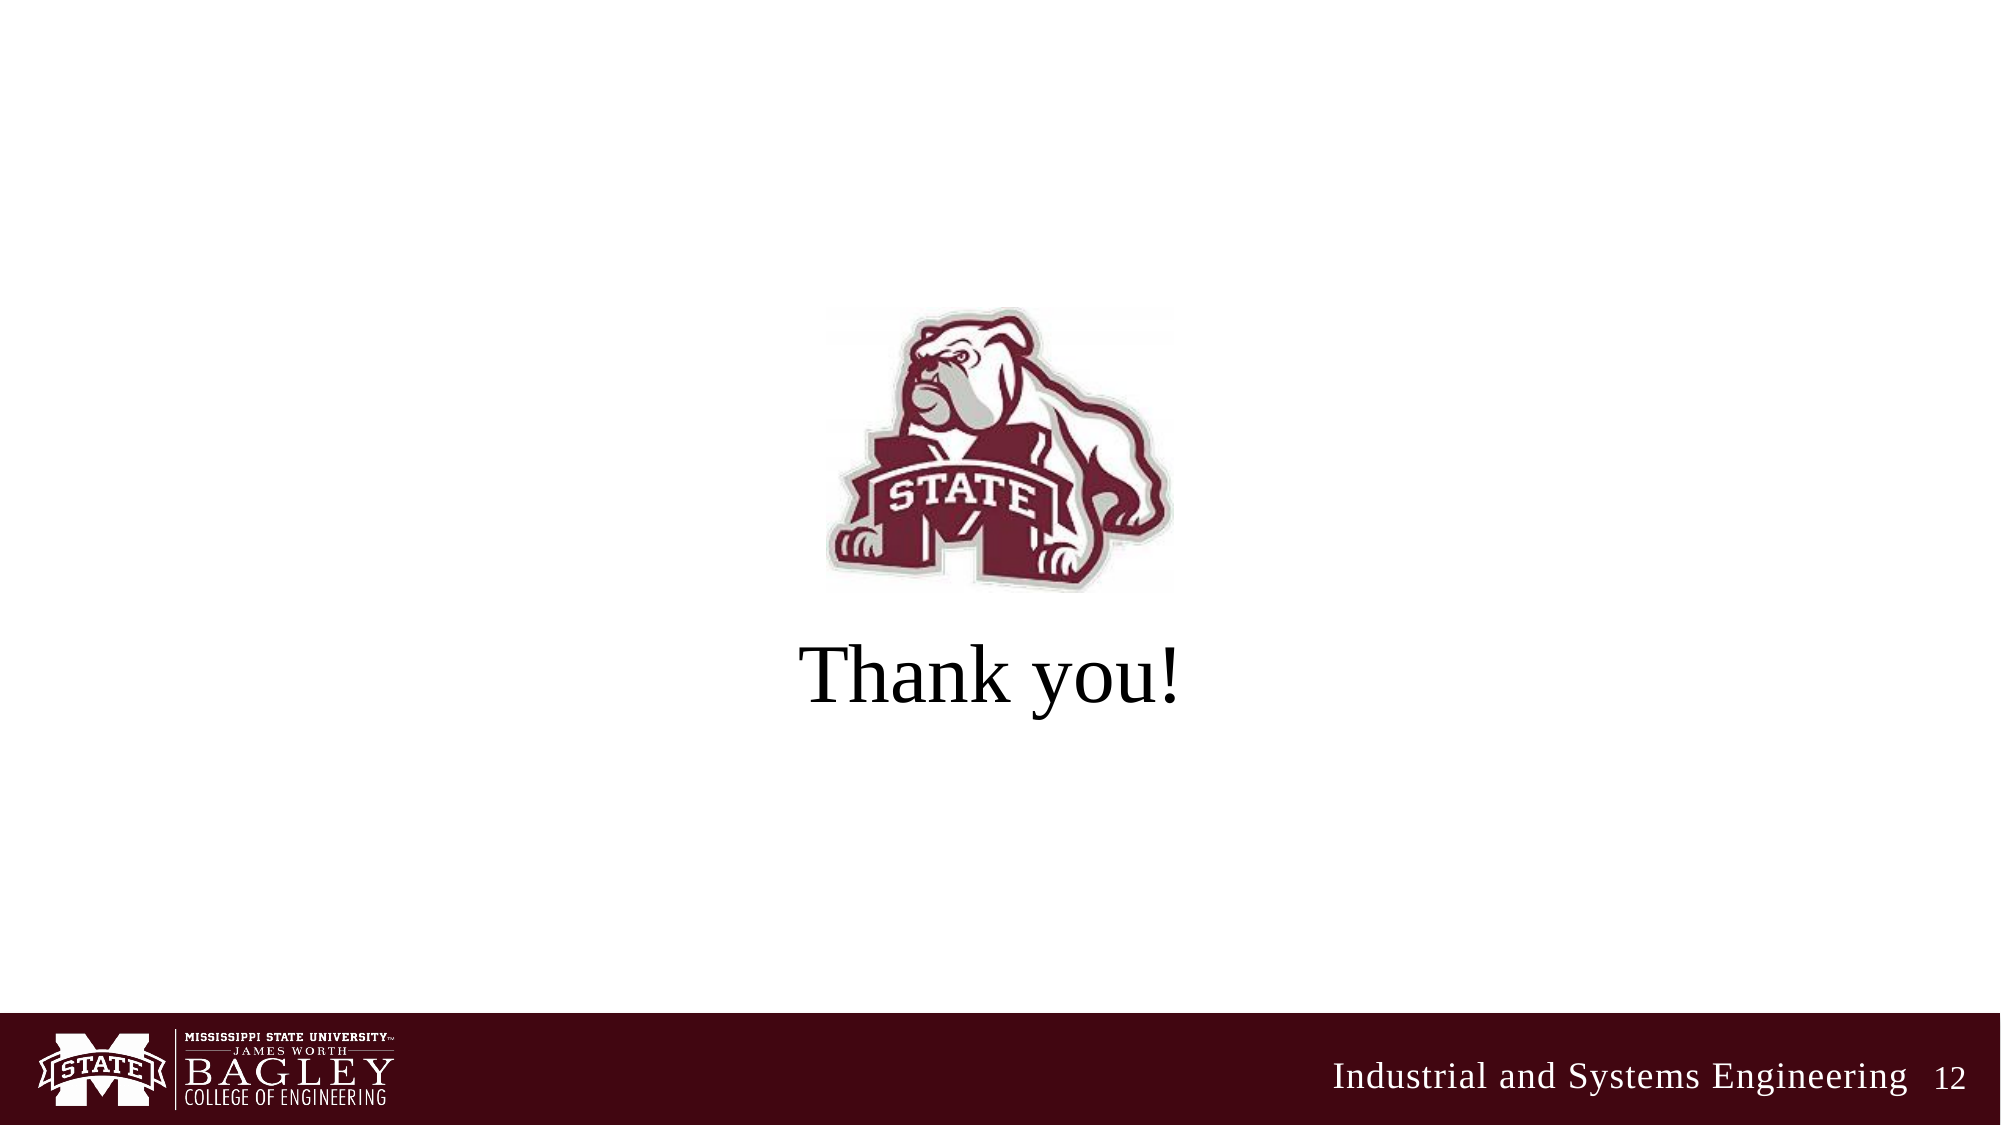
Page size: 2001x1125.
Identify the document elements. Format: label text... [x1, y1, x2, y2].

slide_number 12 [1895, 1046, 1982, 1107]
picture [826, 306, 1174, 593]
text_box Thank you! [783, 611, 1217, 727]
